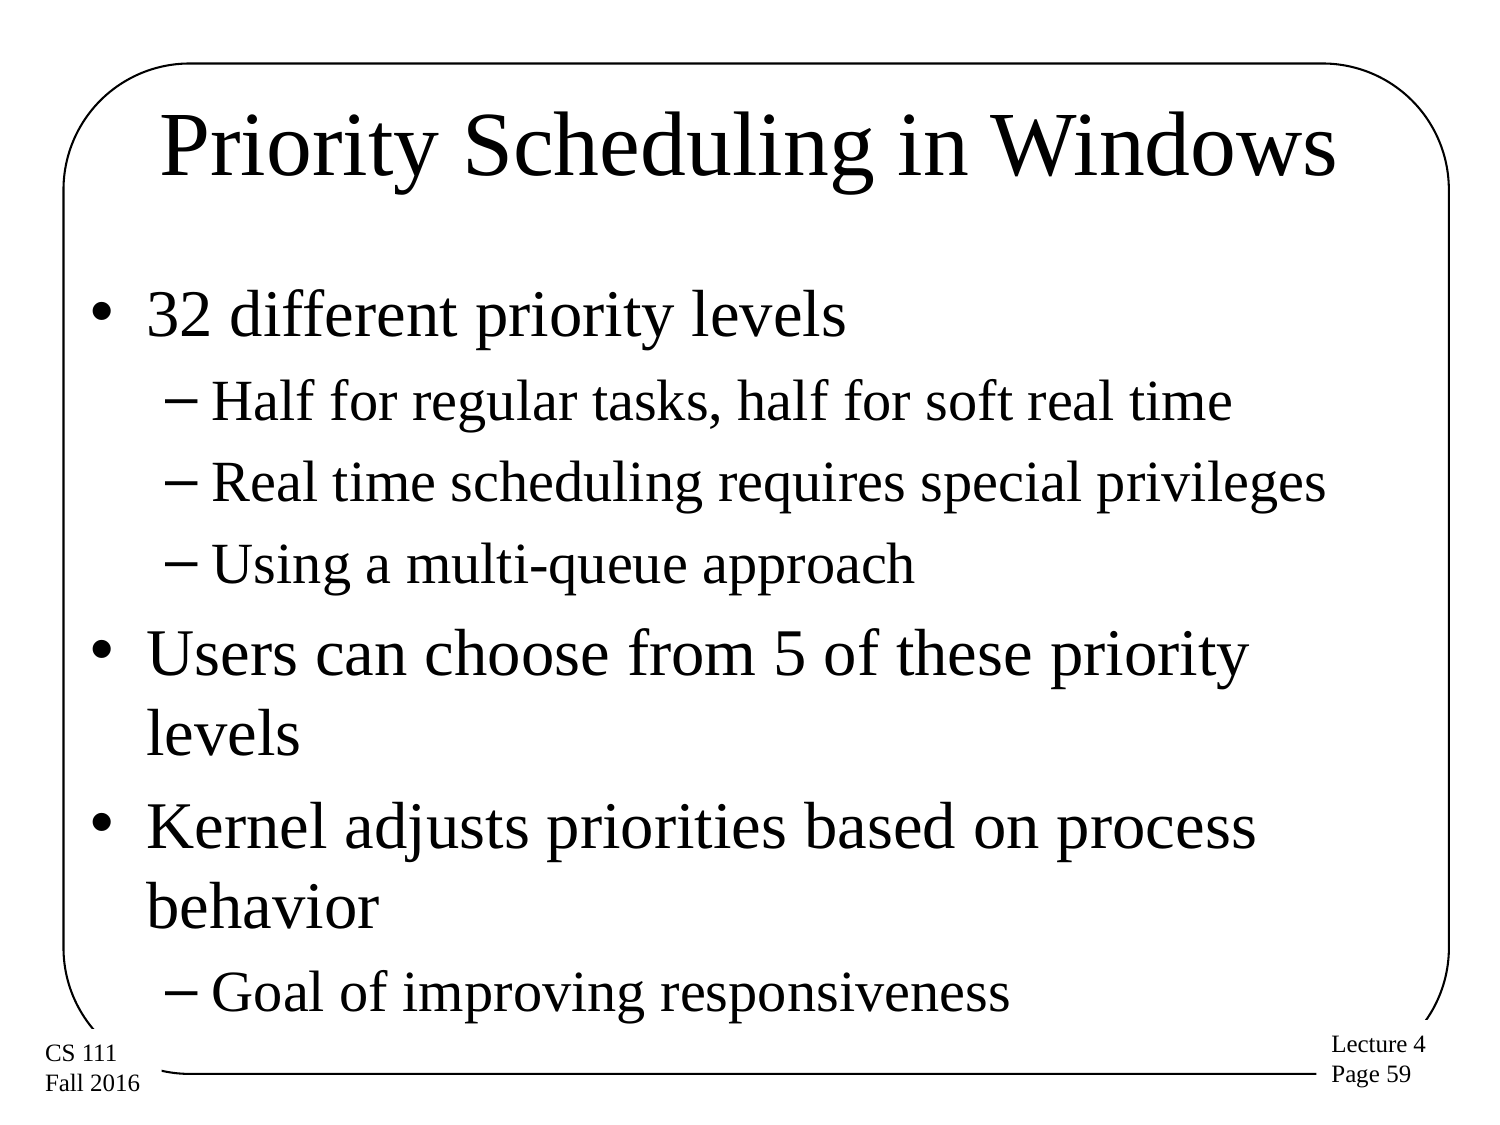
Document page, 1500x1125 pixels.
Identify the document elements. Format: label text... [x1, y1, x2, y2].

list 32 different priority levels Half for regular tasks, half for soft real time Real time scheduling requires special privileges Using a multi-queue approach Users can choose from 5 of these priority levels Kernel adjusts priorities based on process behavior Goal of improving responsiveness [74, 262, 1426, 1006]
title Priority Scheduling in Windows [74, 44, 1426, 233]
